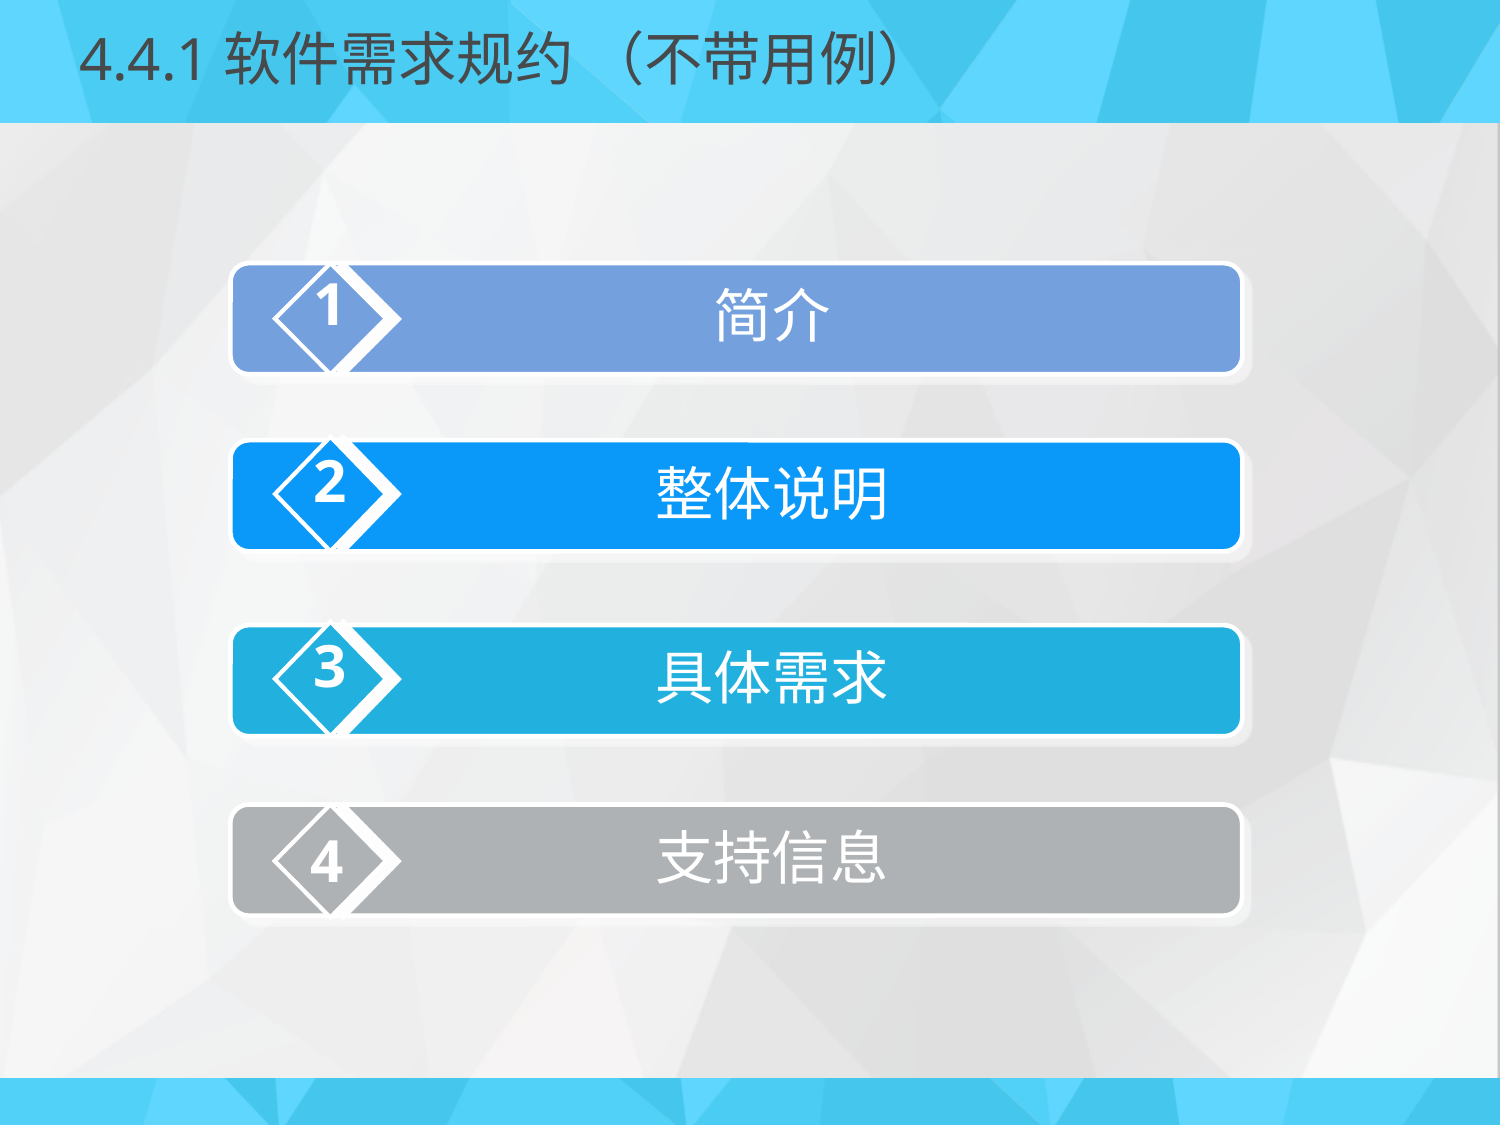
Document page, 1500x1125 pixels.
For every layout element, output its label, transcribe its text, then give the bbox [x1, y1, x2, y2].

picture [0, 0, 1500, 1125]
title 4.4.1软件需求规约 （不带用例） [64, 9, 1422, 115]
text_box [230, 259, 1243, 918]
